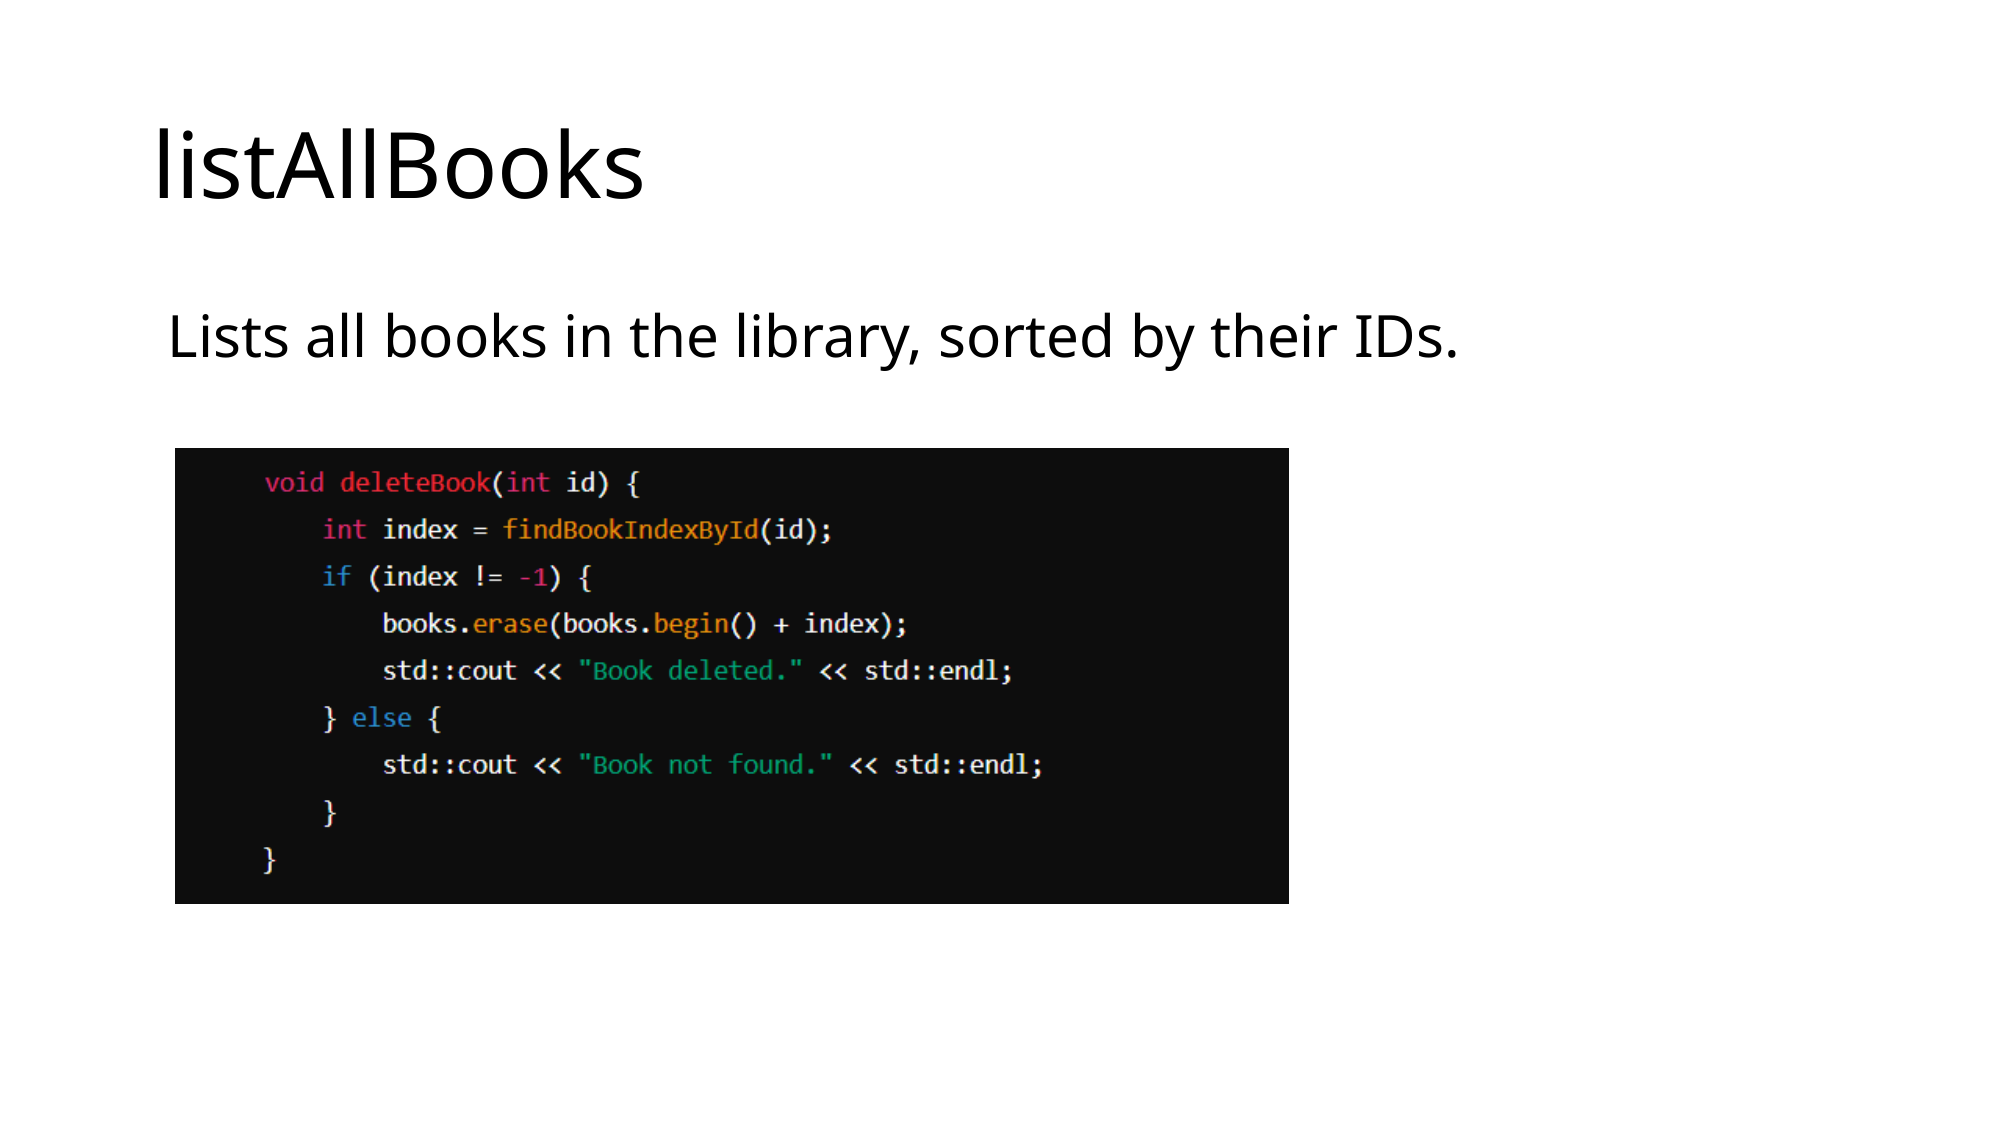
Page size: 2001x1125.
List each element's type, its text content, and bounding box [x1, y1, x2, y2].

list Lists all books in the library, sorted by their IDs. [137, 299, 1863, 1014]
picture [174, 448, 1289, 904]
title listAllBooks [137, 59, 1863, 278]
